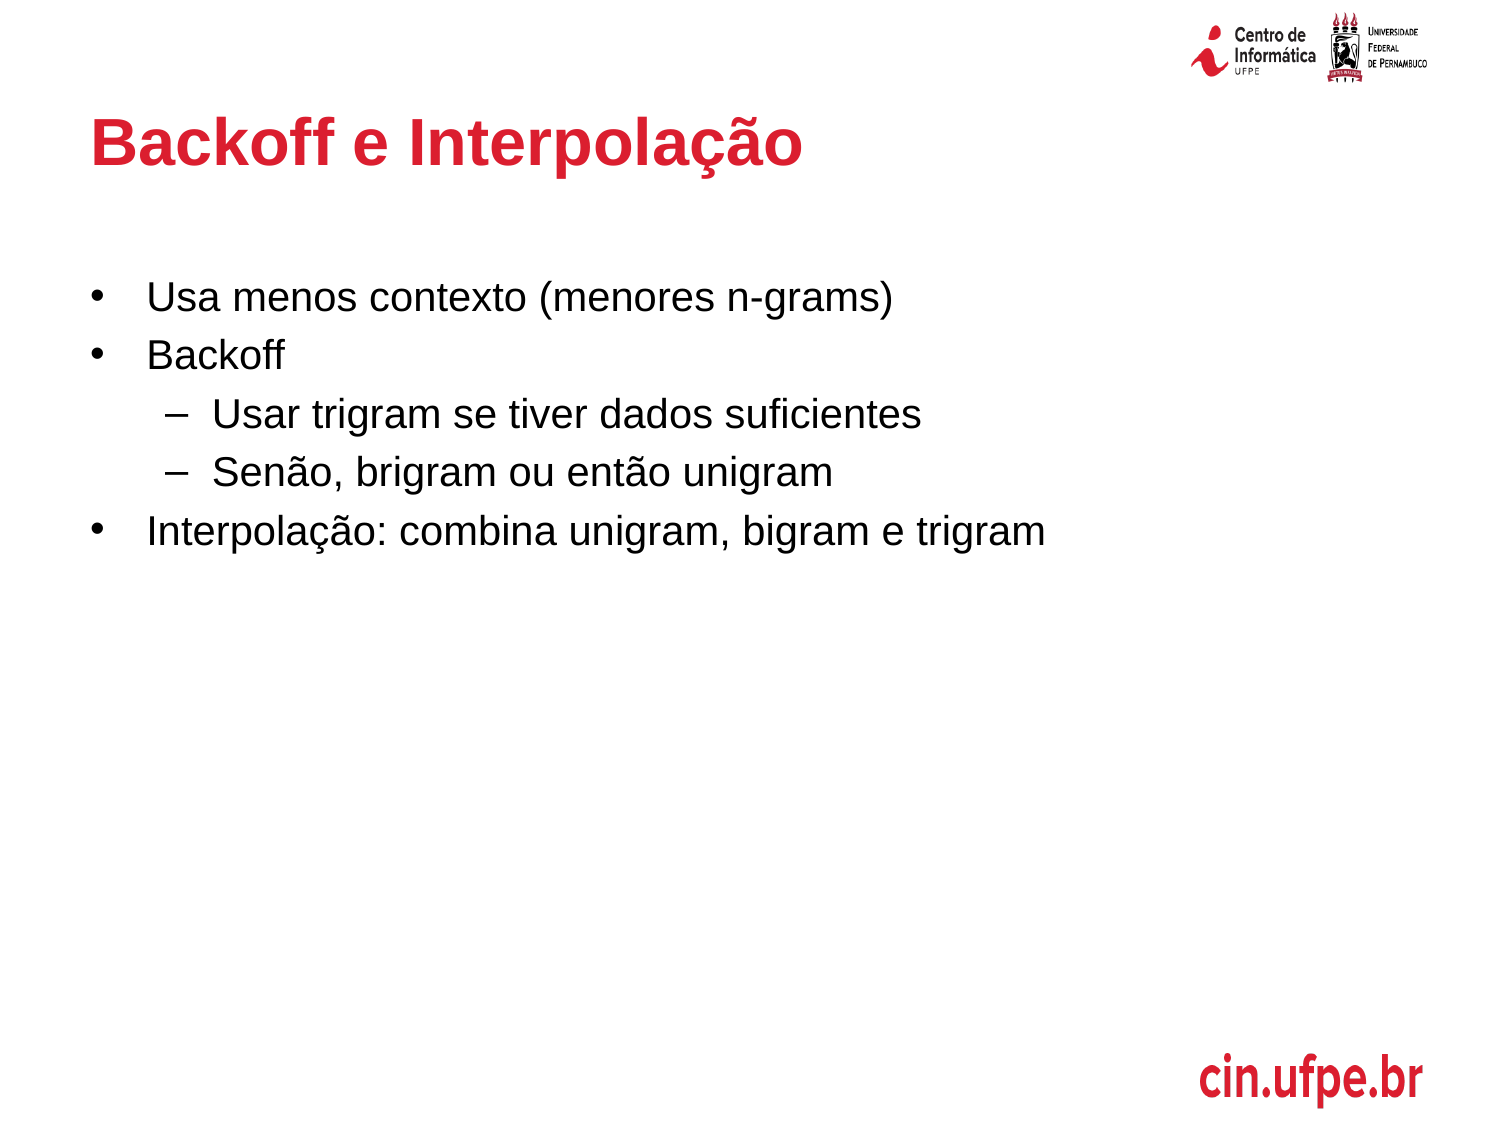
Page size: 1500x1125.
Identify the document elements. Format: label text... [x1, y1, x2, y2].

list Usa menos contexto (menores n-grams) Backoff Usar trigram se tiver dados suficientes Senão, brigram ou então unigram Interpolação: combina unigram, bigram e trigram [75, 262, 1425, 1005]
title Backoff e Interpolação [75, 45, 1425, 233]
picture [1198, 1045, 1425, 1109]
picture [1175, 0, 1442, 106]
